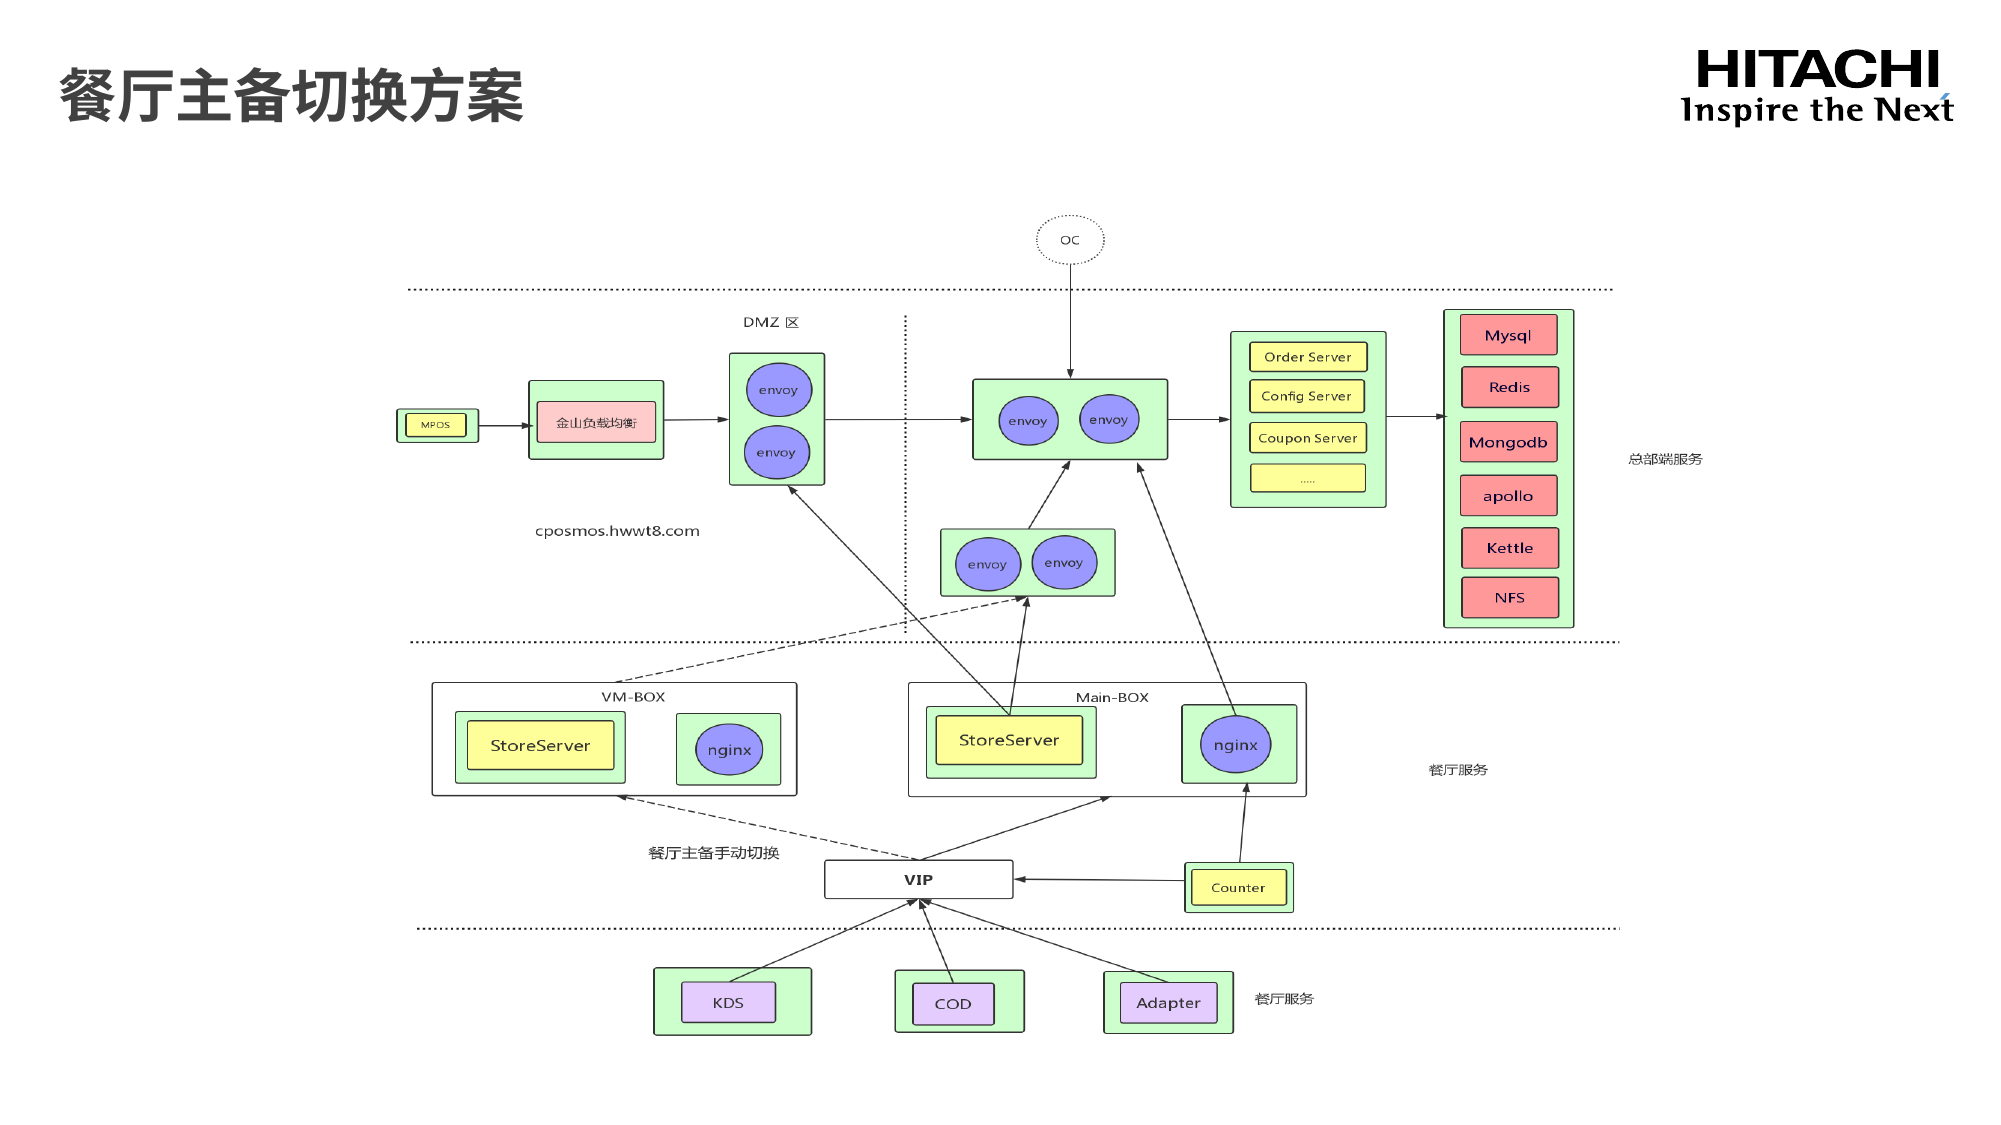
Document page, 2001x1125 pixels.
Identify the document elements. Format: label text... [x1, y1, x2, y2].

text_box 餐厅主备切换方案 [0, 19, 2000, 181]
picture [44, 142, 1756, 1072]
